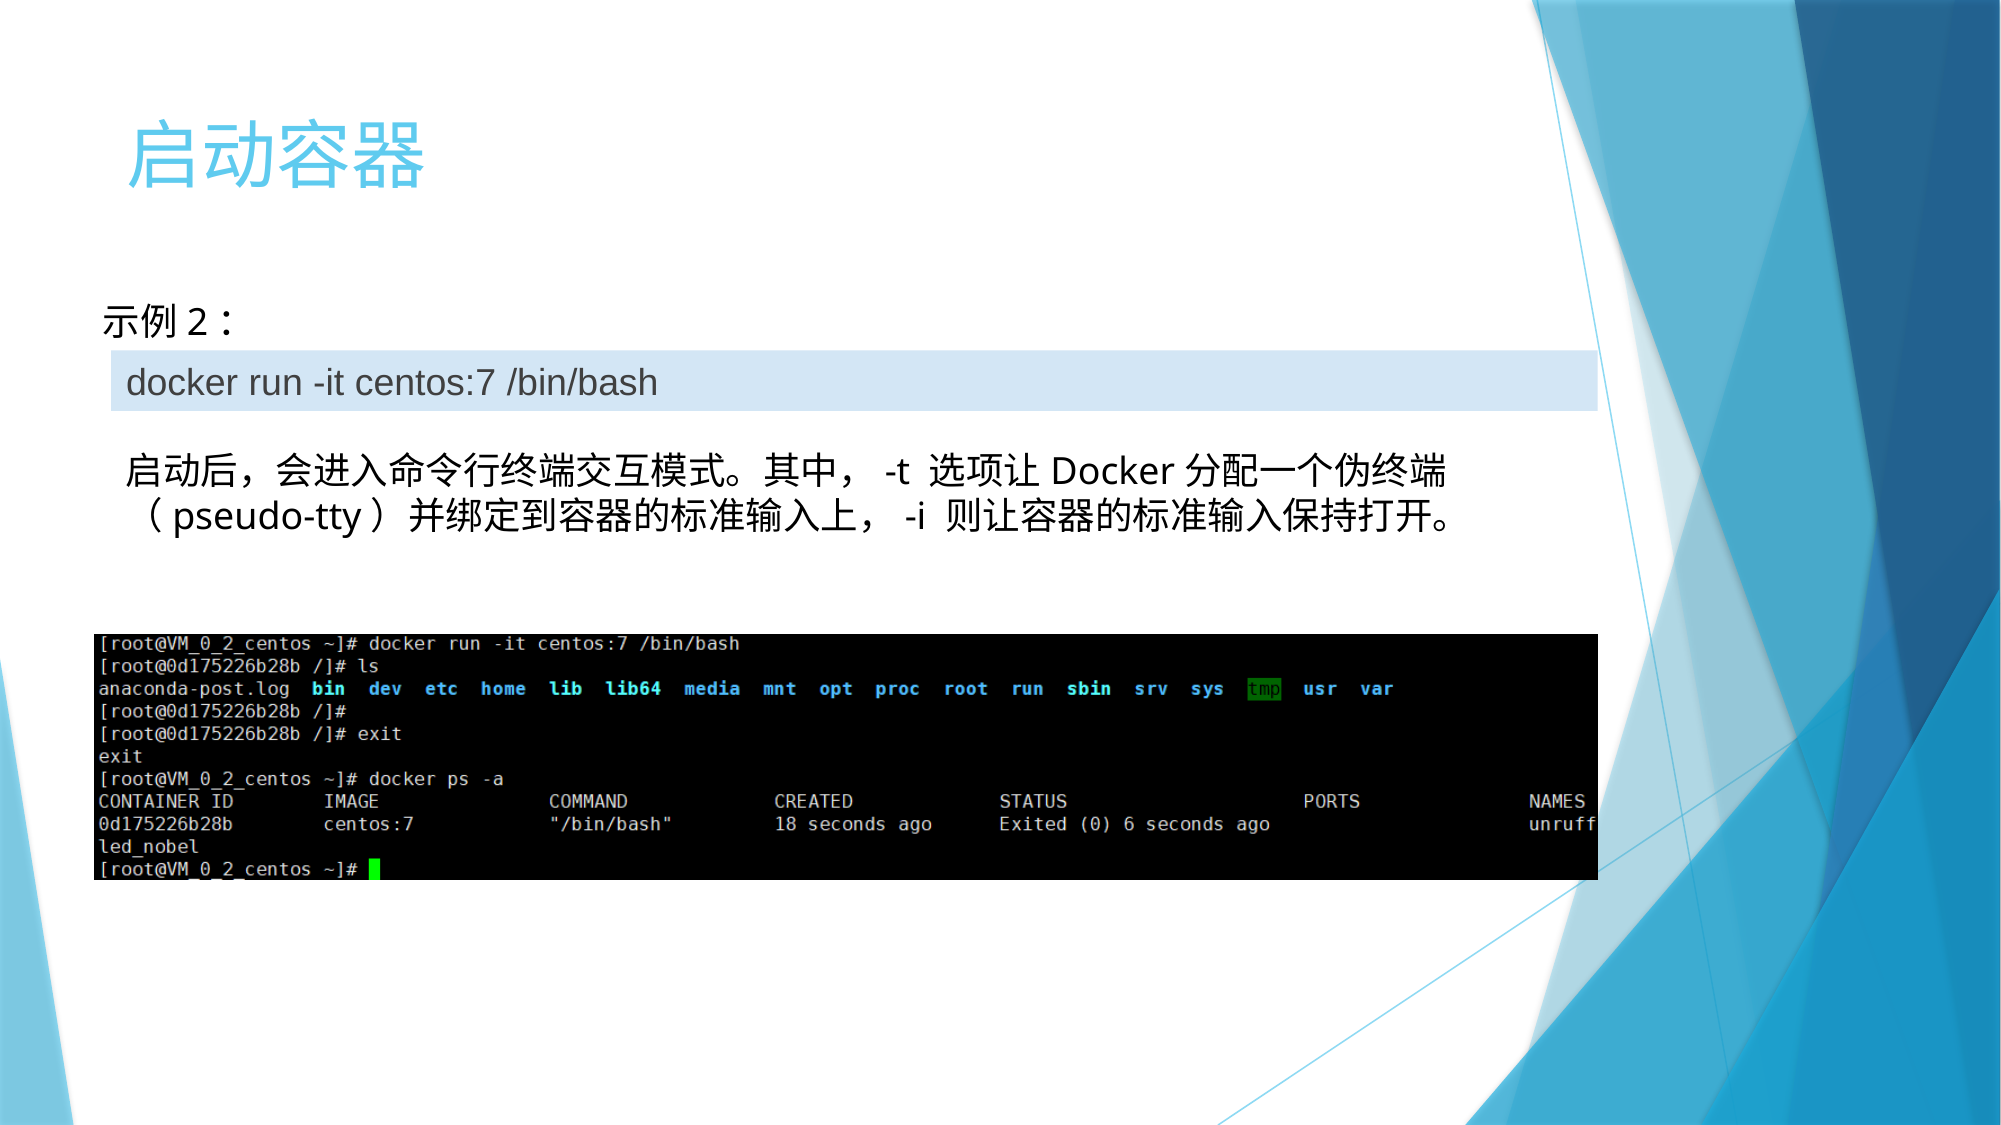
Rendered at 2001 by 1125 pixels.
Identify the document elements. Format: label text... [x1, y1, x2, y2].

picture [94, 633, 1599, 881]
title 启动容器 [111, 99, 1522, 206]
text_box 示例2： [88, 290, 270, 350]
text_box docker run -it centos:7 /bin/bash [111, 350, 1598, 411]
text_box 启动后，会进入命令行终端交互模式。其中，-t 选项让Docker分配一个伪终端（pseudo-tty）并绑定到容器的标准输入上，-i 则让容器的标准输入保持打开。 [111, 439, 1598, 545]
